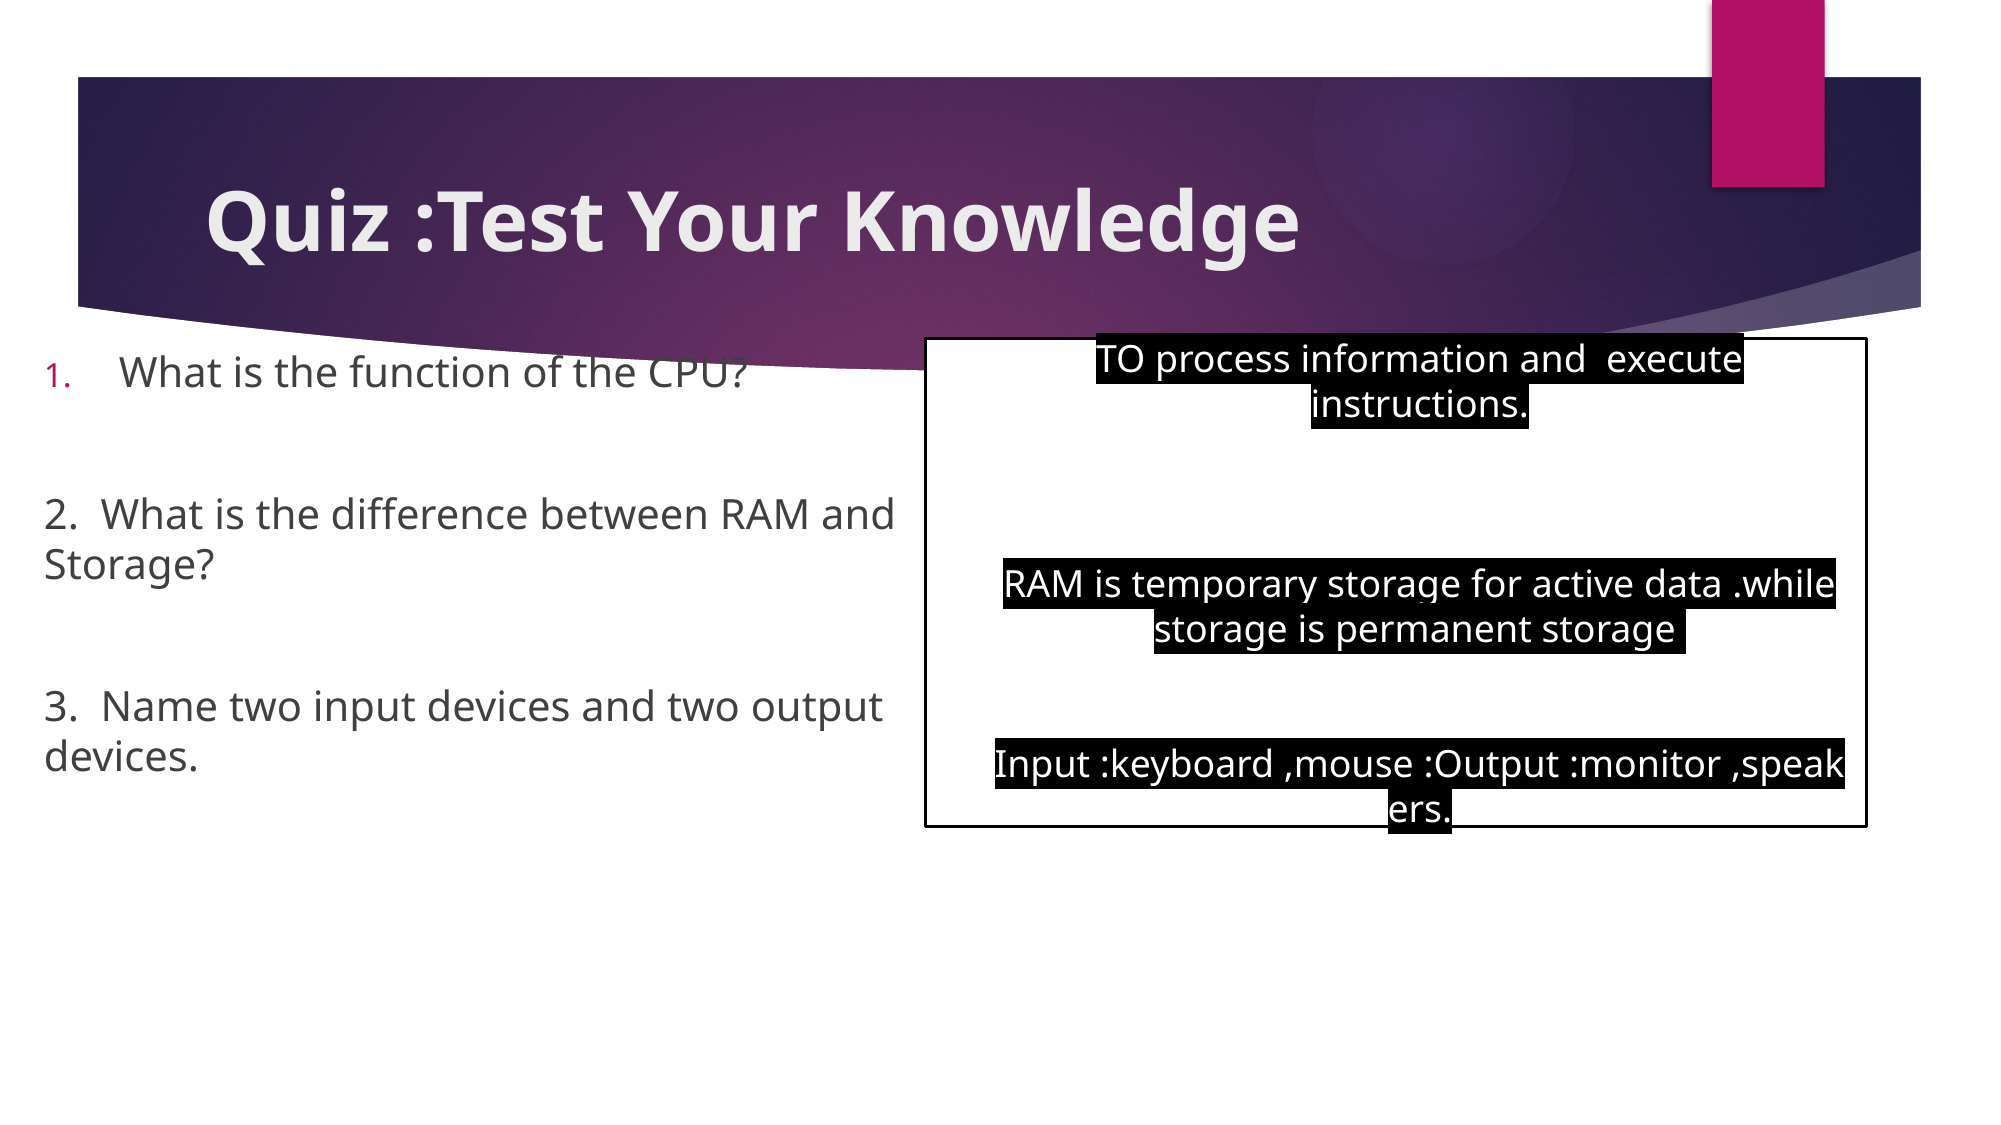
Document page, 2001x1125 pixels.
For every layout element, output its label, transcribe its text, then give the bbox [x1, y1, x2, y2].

title Quiz :Test Your Knowledge [189, 159, 1627, 276]
list What is the function of the CPU? 2. What is the difference between RAM and Storage? 3. Name two input devices and two output devices. [28, 337, 924, 792]
text_box TO process information and execute instructions. RAM is temporary storage for active data .while storage is permanent storage Input :keyboard ,mouse :Output :monitor ,speakers. [924, 337, 1868, 828]
